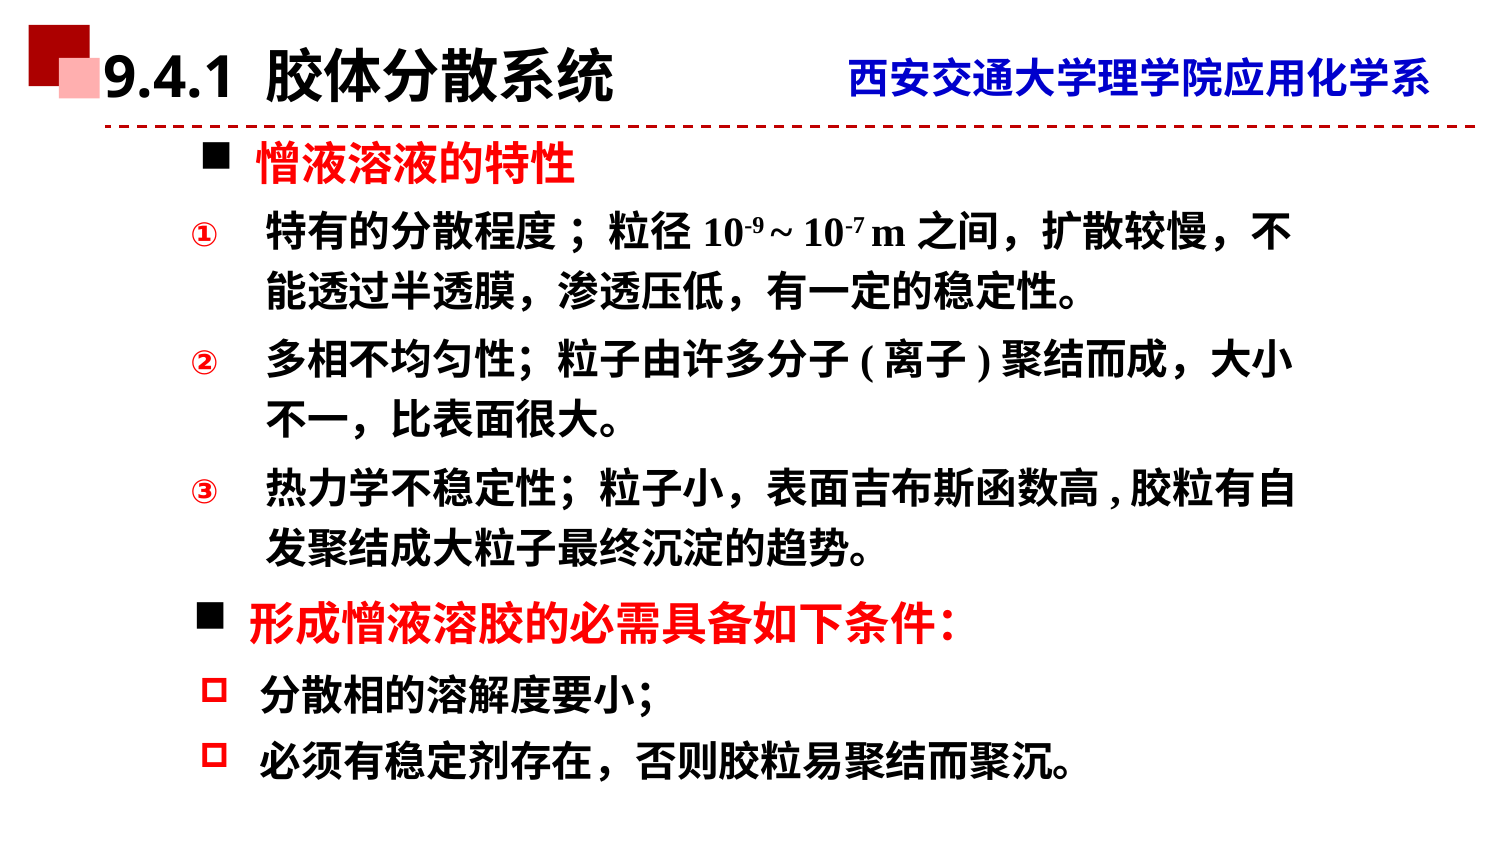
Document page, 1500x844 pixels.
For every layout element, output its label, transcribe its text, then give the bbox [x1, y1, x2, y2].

text_box 特有的分散程度 ；粒径10-9 ~ 10-7 m之间，扩散较慢，不能透过半透膜，渗透压低，有一定的稳定性。 多相不均匀性；粒子由许多分子(离子)聚结而成，大小不一，比表面很大。 热力学不稳定性；粒子小，表面吉布斯函数高,胶粒有自发聚结成大粒子最终沉淀的趋势。 [175, 187, 1322, 597]
text_box 形成憎液溶胶的必需具备如下条件： [178, 587, 1187, 657]
text_box 分散相的溶解度要小； 必须有稳定剂存在，否则胶粒易聚结而聚沉。 [184, 654, 1213, 803]
text_box 9.4.1 胶体分散系统 [88, 32, 1187, 117]
text_box 憎液溶液的特性 [184, 126, 661, 197]
